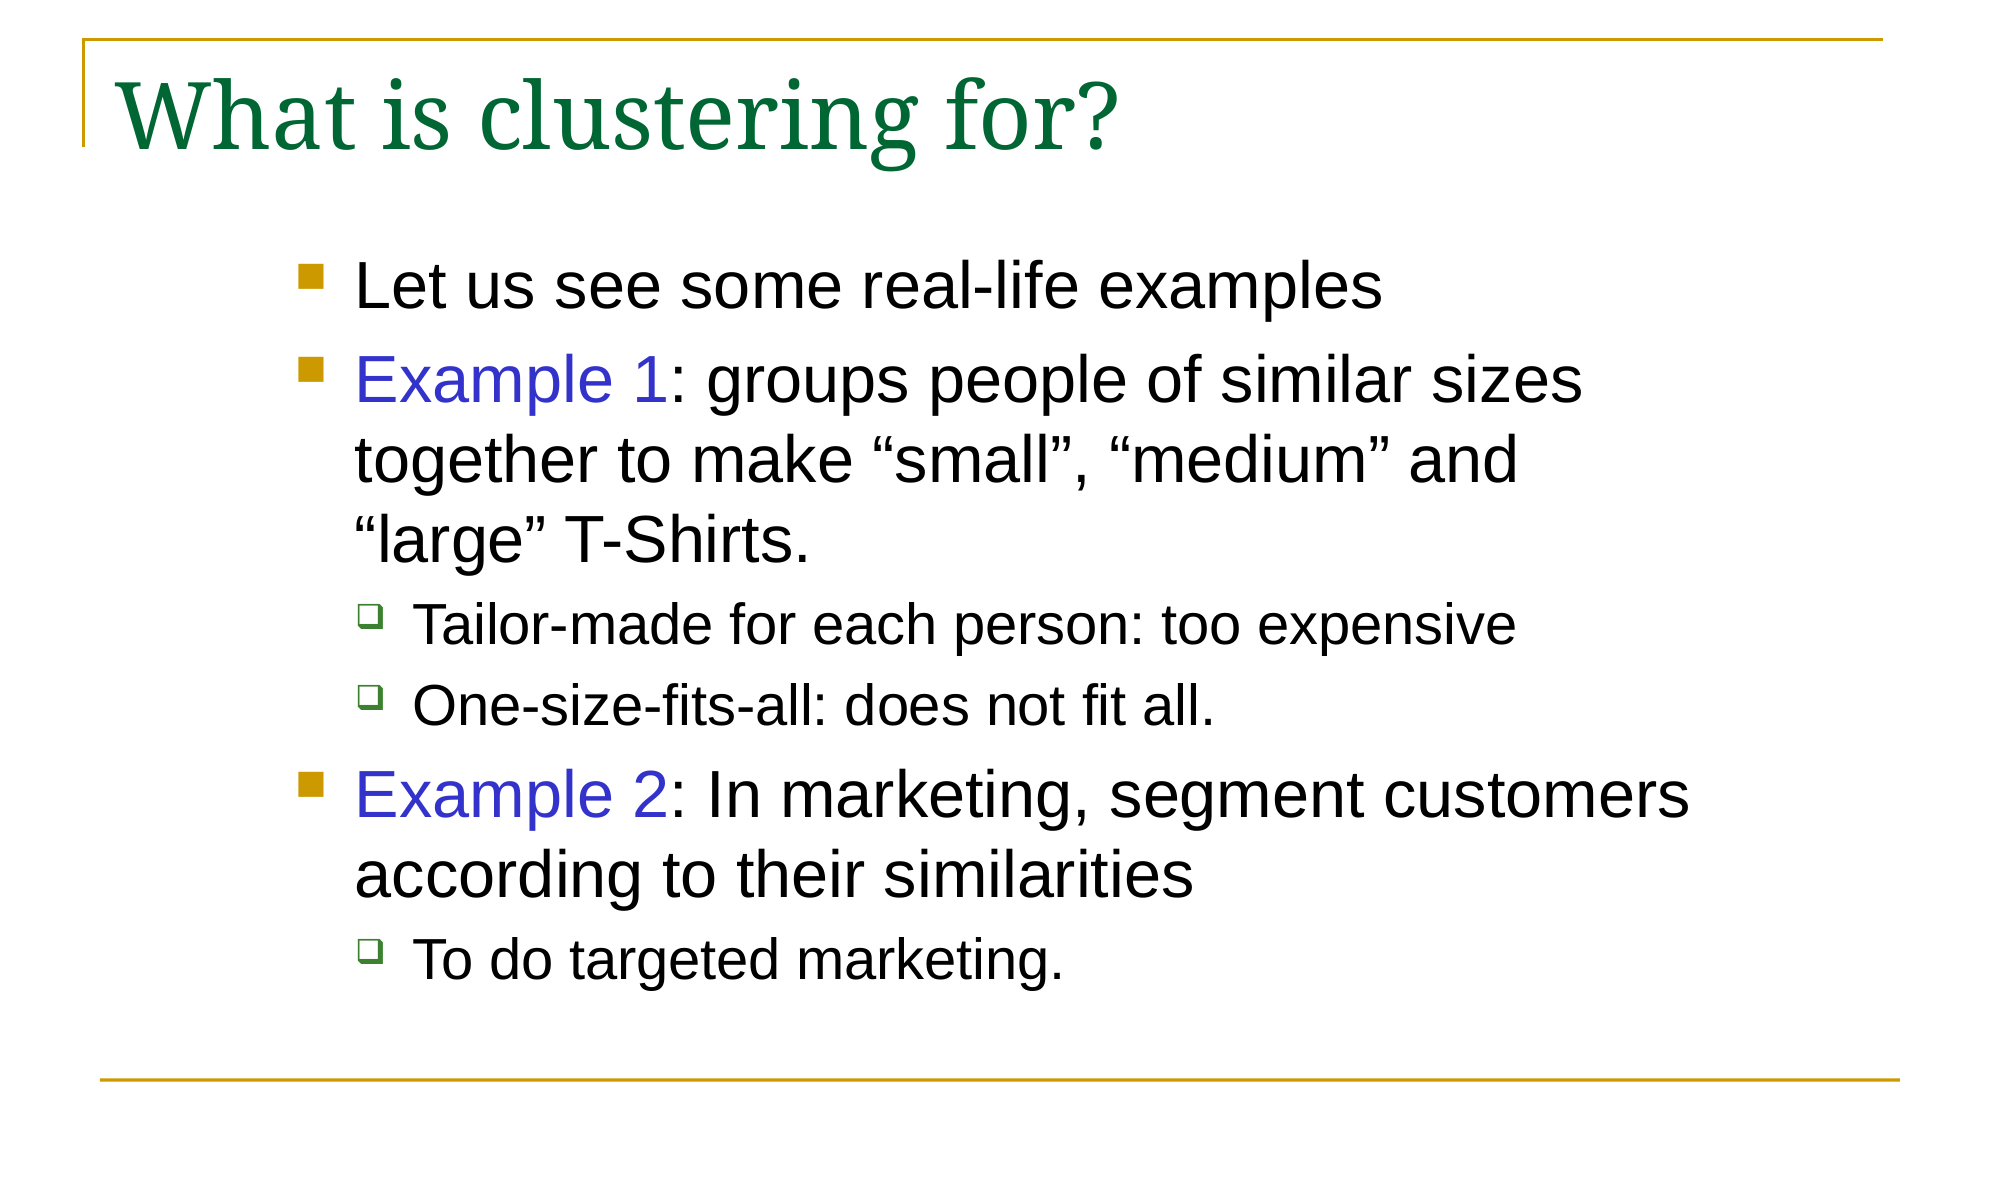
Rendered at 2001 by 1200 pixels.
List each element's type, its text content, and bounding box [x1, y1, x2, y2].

list Let us see some real-life examples Example 1: groups people of similar sizes together to make “small”, “medium” and “large” T-Shirts. Tailor-made for each person: too expensive One-size-fits-all: does not fit all. Example 2: In marketing, segment customers according to their similarities To do targeted marketing. [279, 234, 1720, 1073]
title What is clustering for? [99, 48, 1900, 248]
